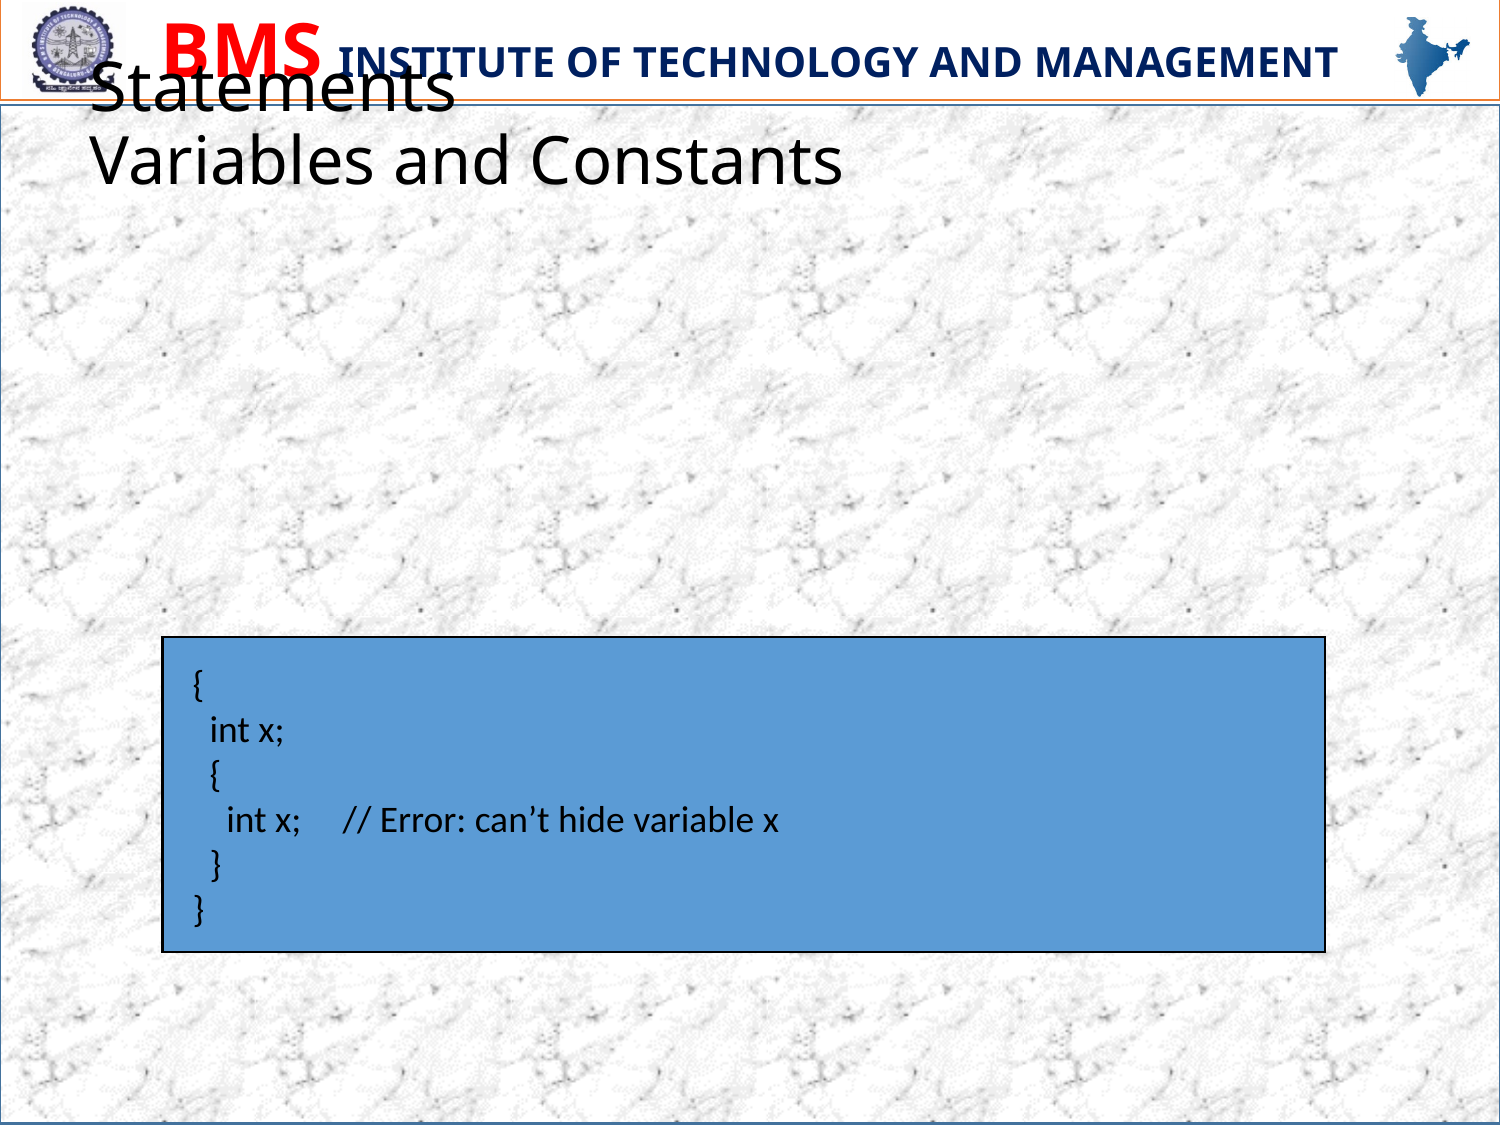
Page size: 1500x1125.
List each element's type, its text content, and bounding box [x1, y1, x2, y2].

picture [1, 106, 1499, 1122]
picture [22, 2, 126, 98]
title Statements Variables and Constants [75, 45, 1425, 233]
text_box { int x; { int x; // Error: can’t hide variable x } } [162, 637, 1325, 953]
picture [1394, 17, 1471, 98]
